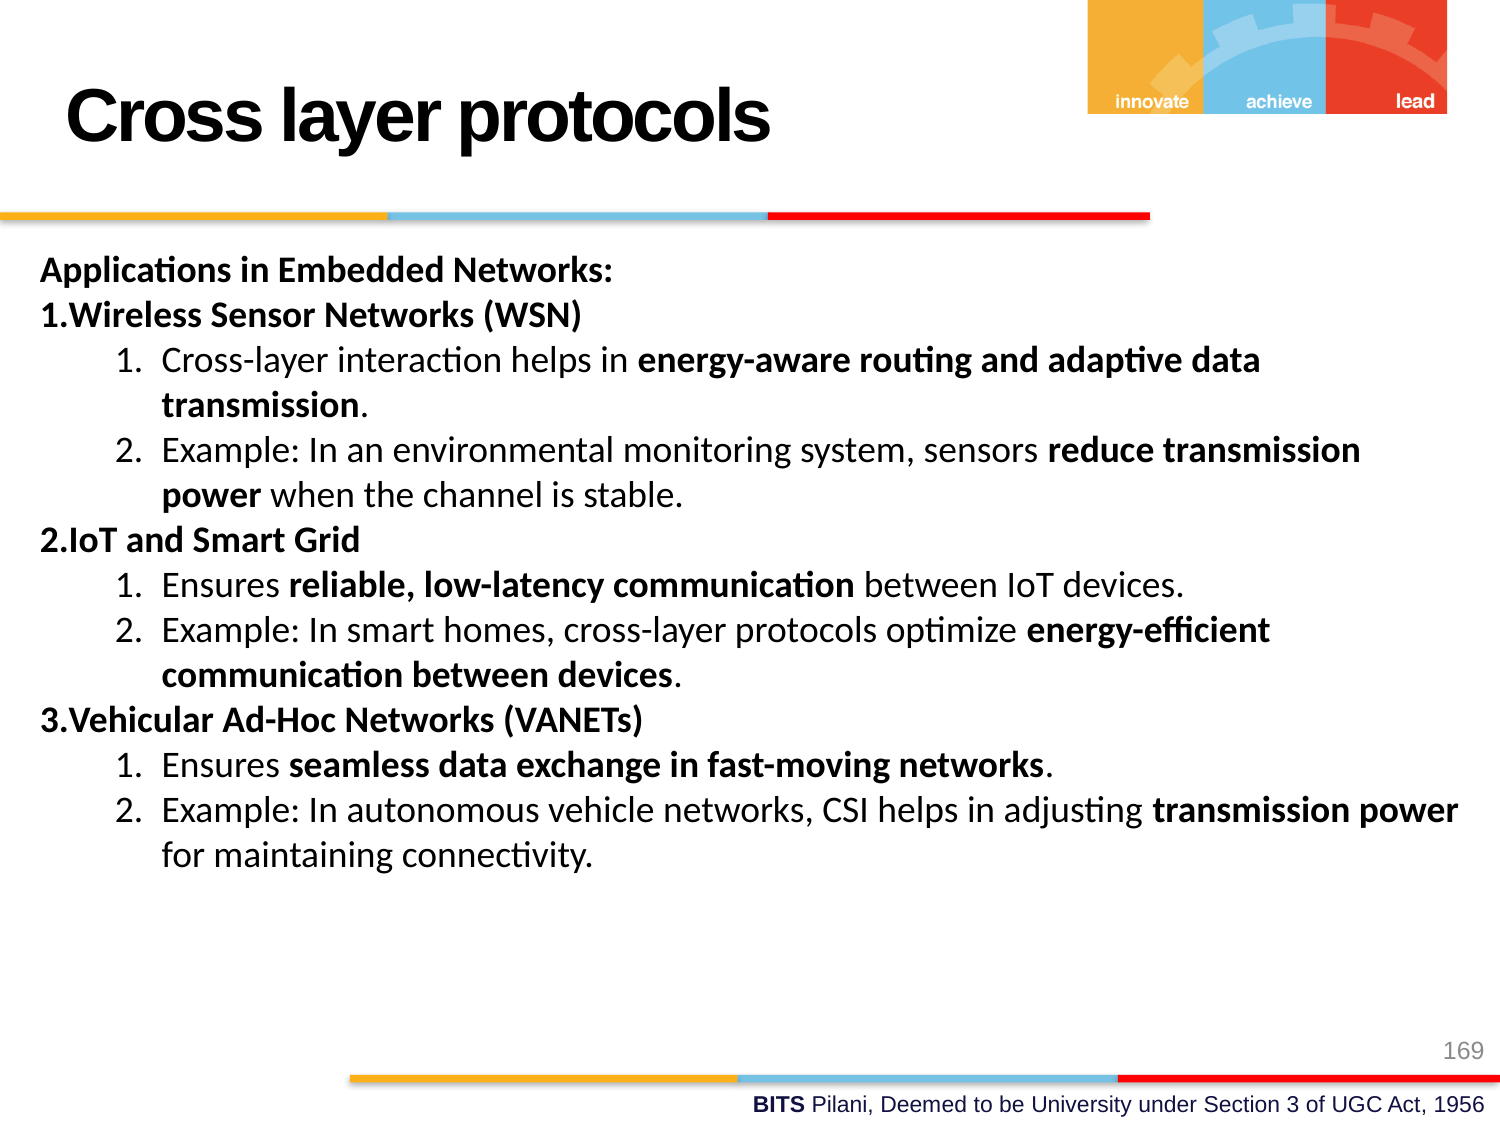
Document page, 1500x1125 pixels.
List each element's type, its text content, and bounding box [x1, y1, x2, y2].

slide_number 169 [1149, 1019, 1500, 1080]
list Cross layer protocols [50, 24, 1088, 213]
text_box Applications in Embedded Networks: Wireless Sensor Networks (WSN) Cross-layer interaction helps in energy-aware routing and adaptive data transmission. Example: In an environmental monitoring system, sensors reduce transmission power when the channel is stable. IoT and Smart Grid Ensures reliable, low-latency communication between IoT devices. Example: In smart homes, cross-layer protocols optimize energy-efficient communication between devices. Vehicular Ad-Hoc Networks (VANETs) Ensures seamless data exchange in fast-moving networks. Example: In autonomous vehicle networks, CSI helps in adjusting transmission power for maintaining connectivity. [24, 237, 1475, 928]
picture [1087, 0, 1448, 114]
